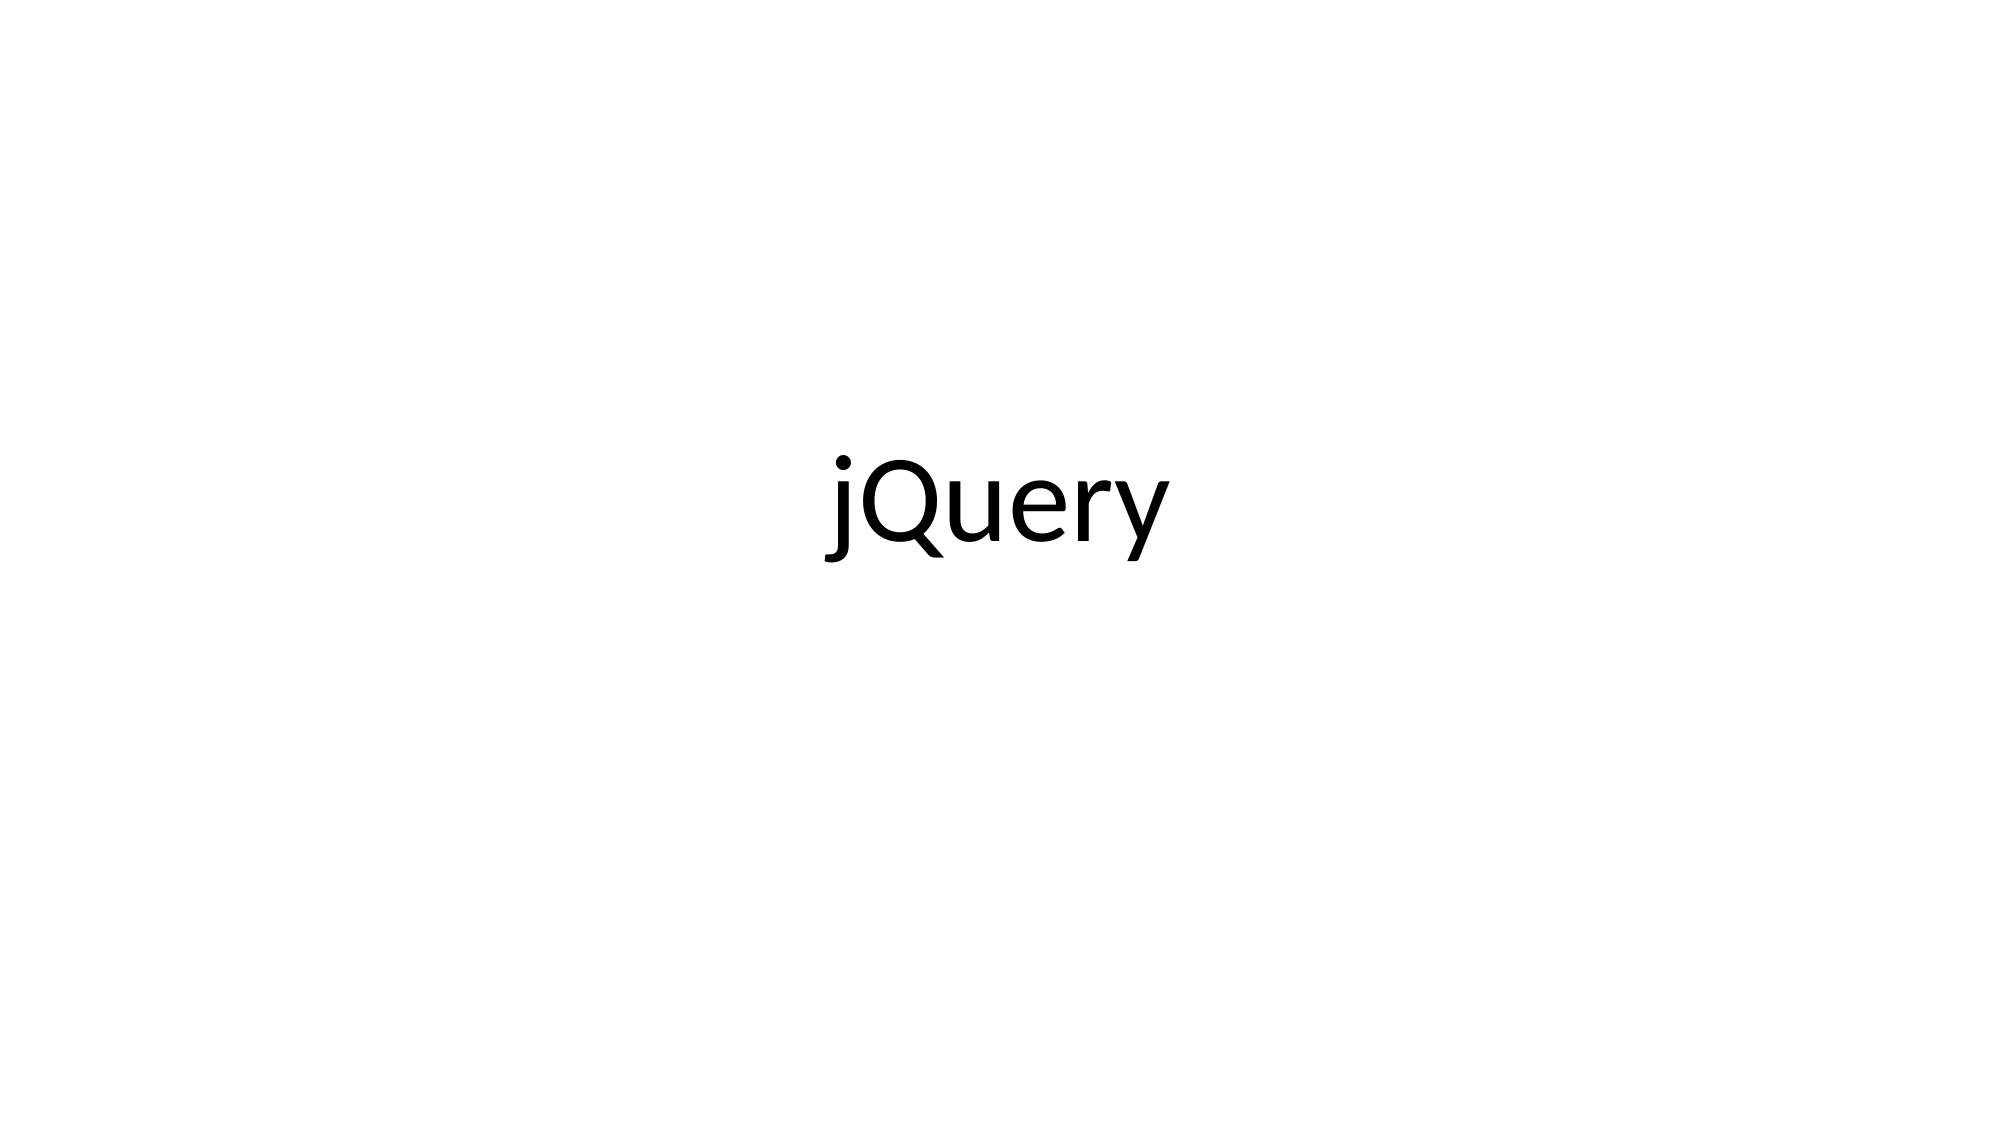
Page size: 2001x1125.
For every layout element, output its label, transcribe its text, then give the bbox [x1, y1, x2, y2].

title jQuery [249, 184, 1750, 576]
